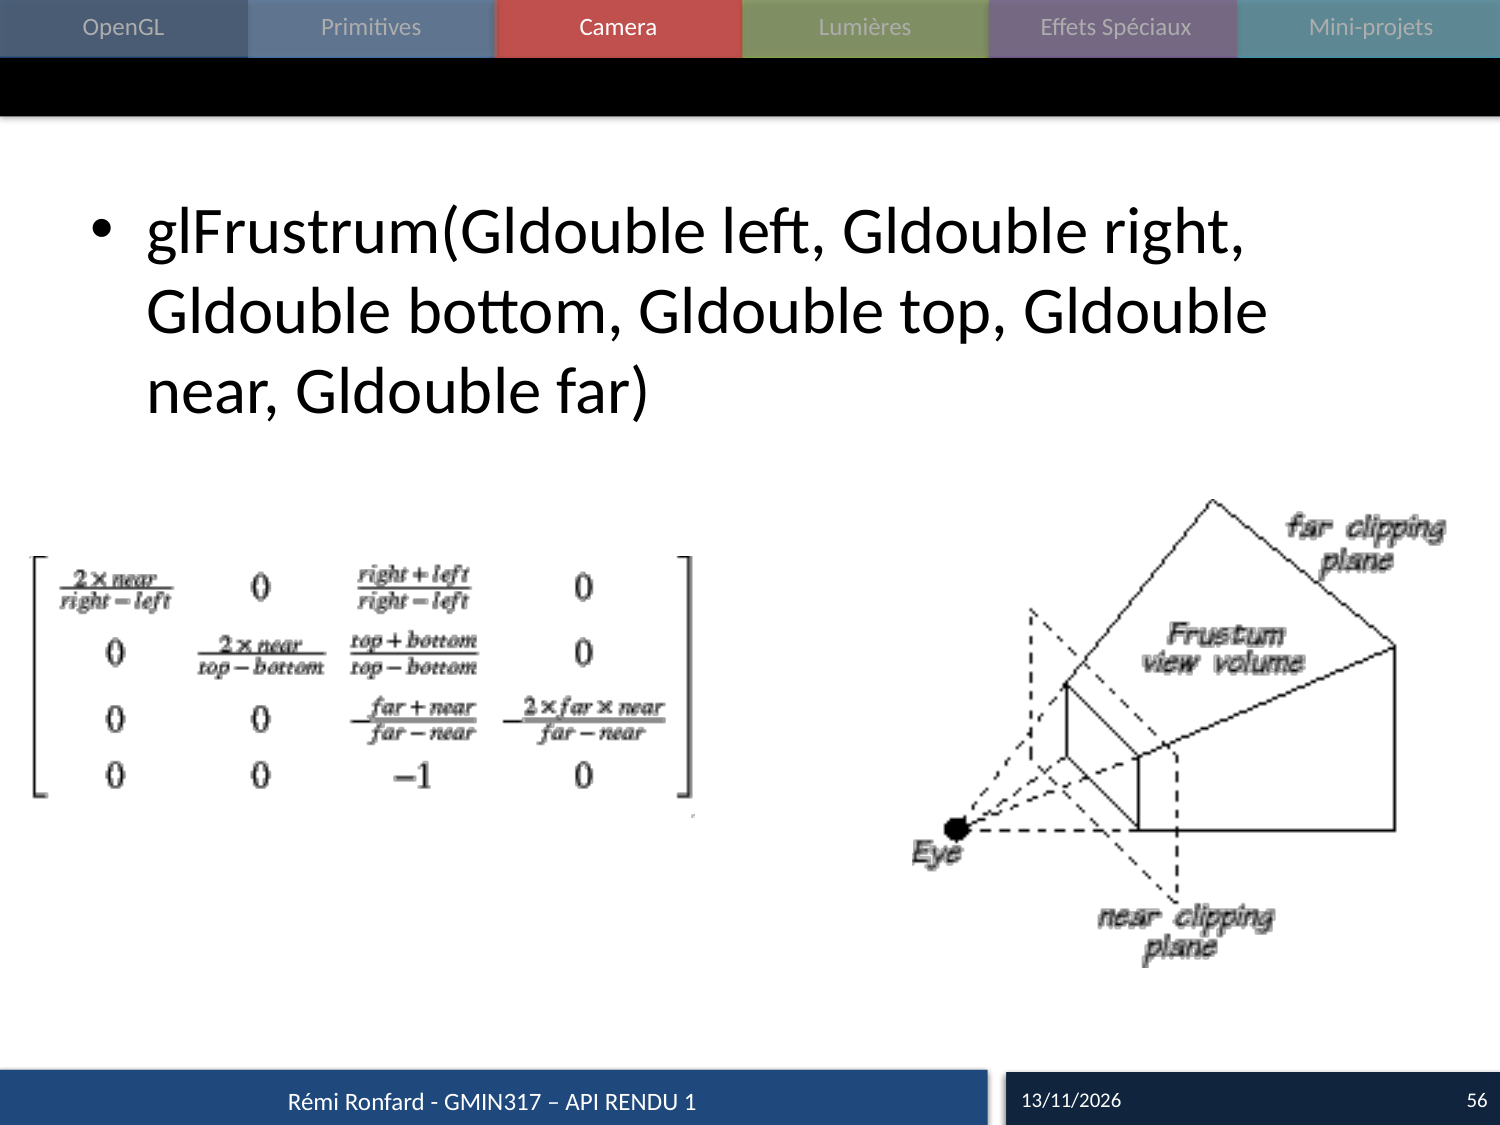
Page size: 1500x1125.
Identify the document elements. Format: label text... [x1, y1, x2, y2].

footer Rémi Ronfard - GMIN317 – API RENDU 1 [0, 1072, 988, 1125]
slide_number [1006, 1070, 1153, 1125]
picture [29, 556, 695, 819]
picture [912, 499, 1452, 968]
slide_number 56 [1153, 1071, 1500, 1125]
list glFrustrum(Gldouble left, Gldouble right, Gldouble bottom, Gldouble top, Gldouble near, Gldouble far) [75, 179, 1425, 1005]
